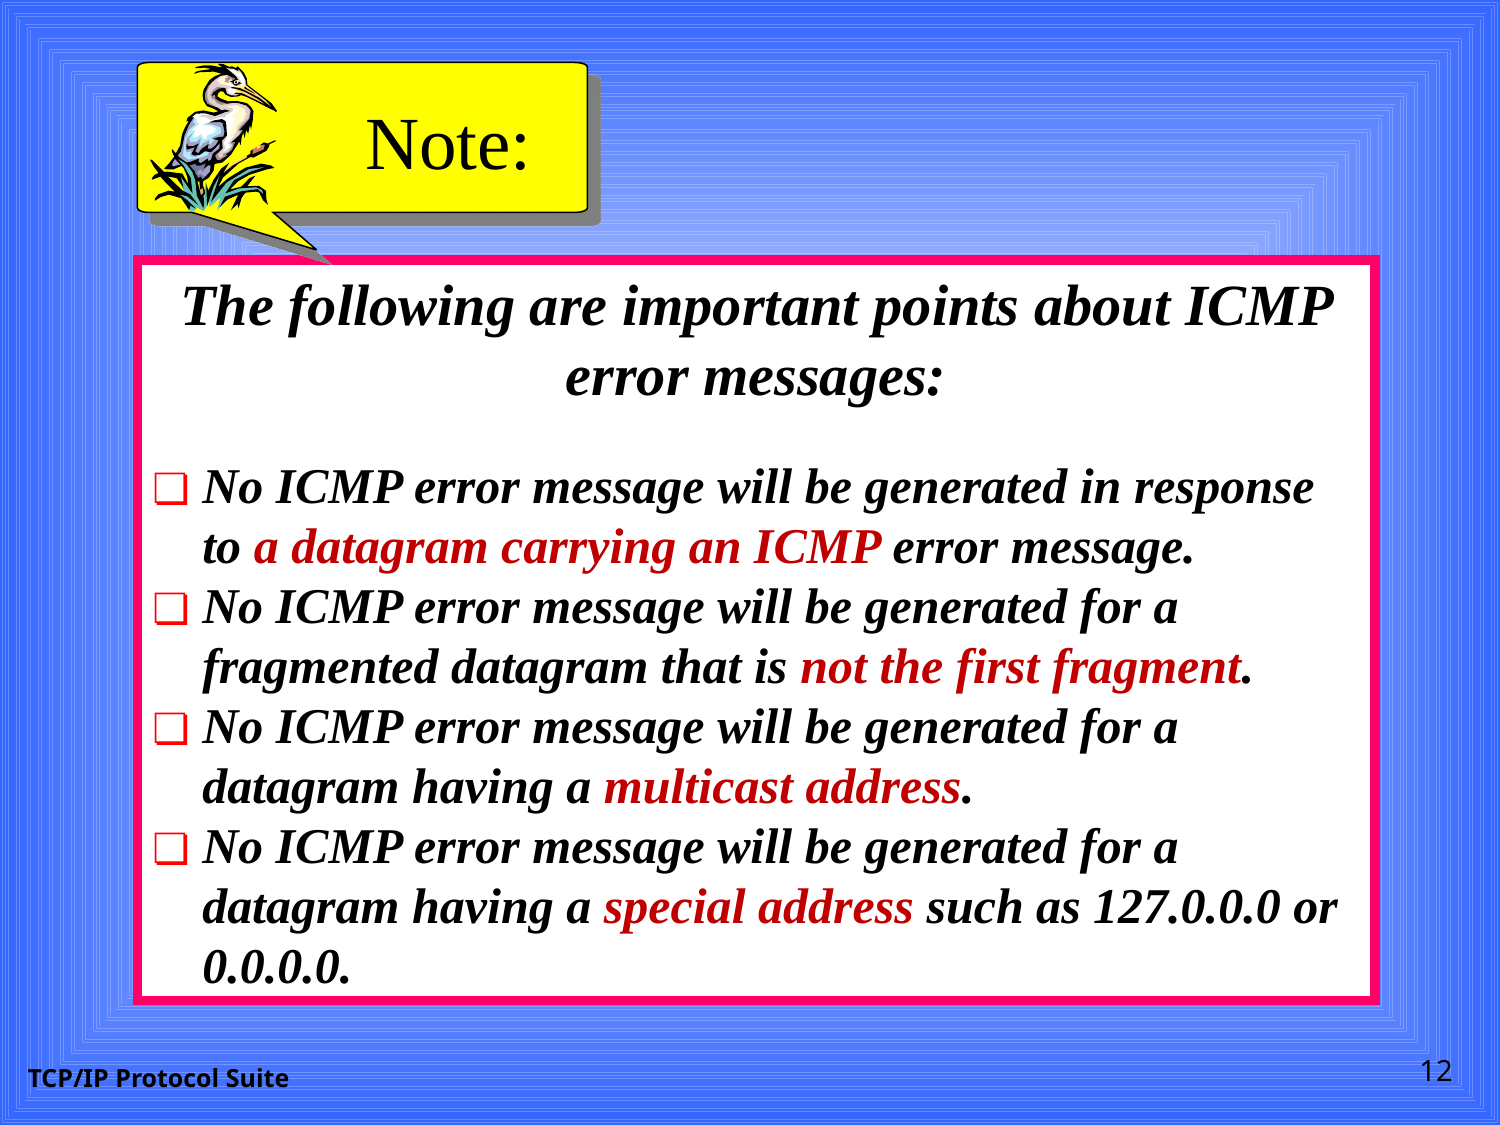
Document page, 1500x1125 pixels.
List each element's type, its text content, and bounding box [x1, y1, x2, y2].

text_box Note: [350, 87, 547, 193]
slide_number 12 [1154, 1023, 1468, 1100]
text_box The following are important points about ICMP error messages: ❏ No ICMP error message will be generated in response to a datagram carrying an ICMP error message. ❏ No ICMP error message will be generated for a fragmented datagram that is not the first fragment. ❏ No ICMP error message will be generated for a datagram having a multicast address. ❏ No ICMP error message will be generated for a datagram having a special address such as 127.0.0.0 or 0.0.0.0. [137, 260, 1375, 1001]
text_box [176, 256, 204, 260]
picture [149, 62, 279, 213]
text_box [279, 62, 588, 213]
text_box [223, 218, 317, 250]
text_box [137, 62, 147, 213]
text_box [1357, 256, 1374, 260]
text_box [133, 256, 143, 999]
footer TCP/IP Protocol Suite [12, 1024, 488, 1101]
text_box [1296, 256, 1324, 260]
